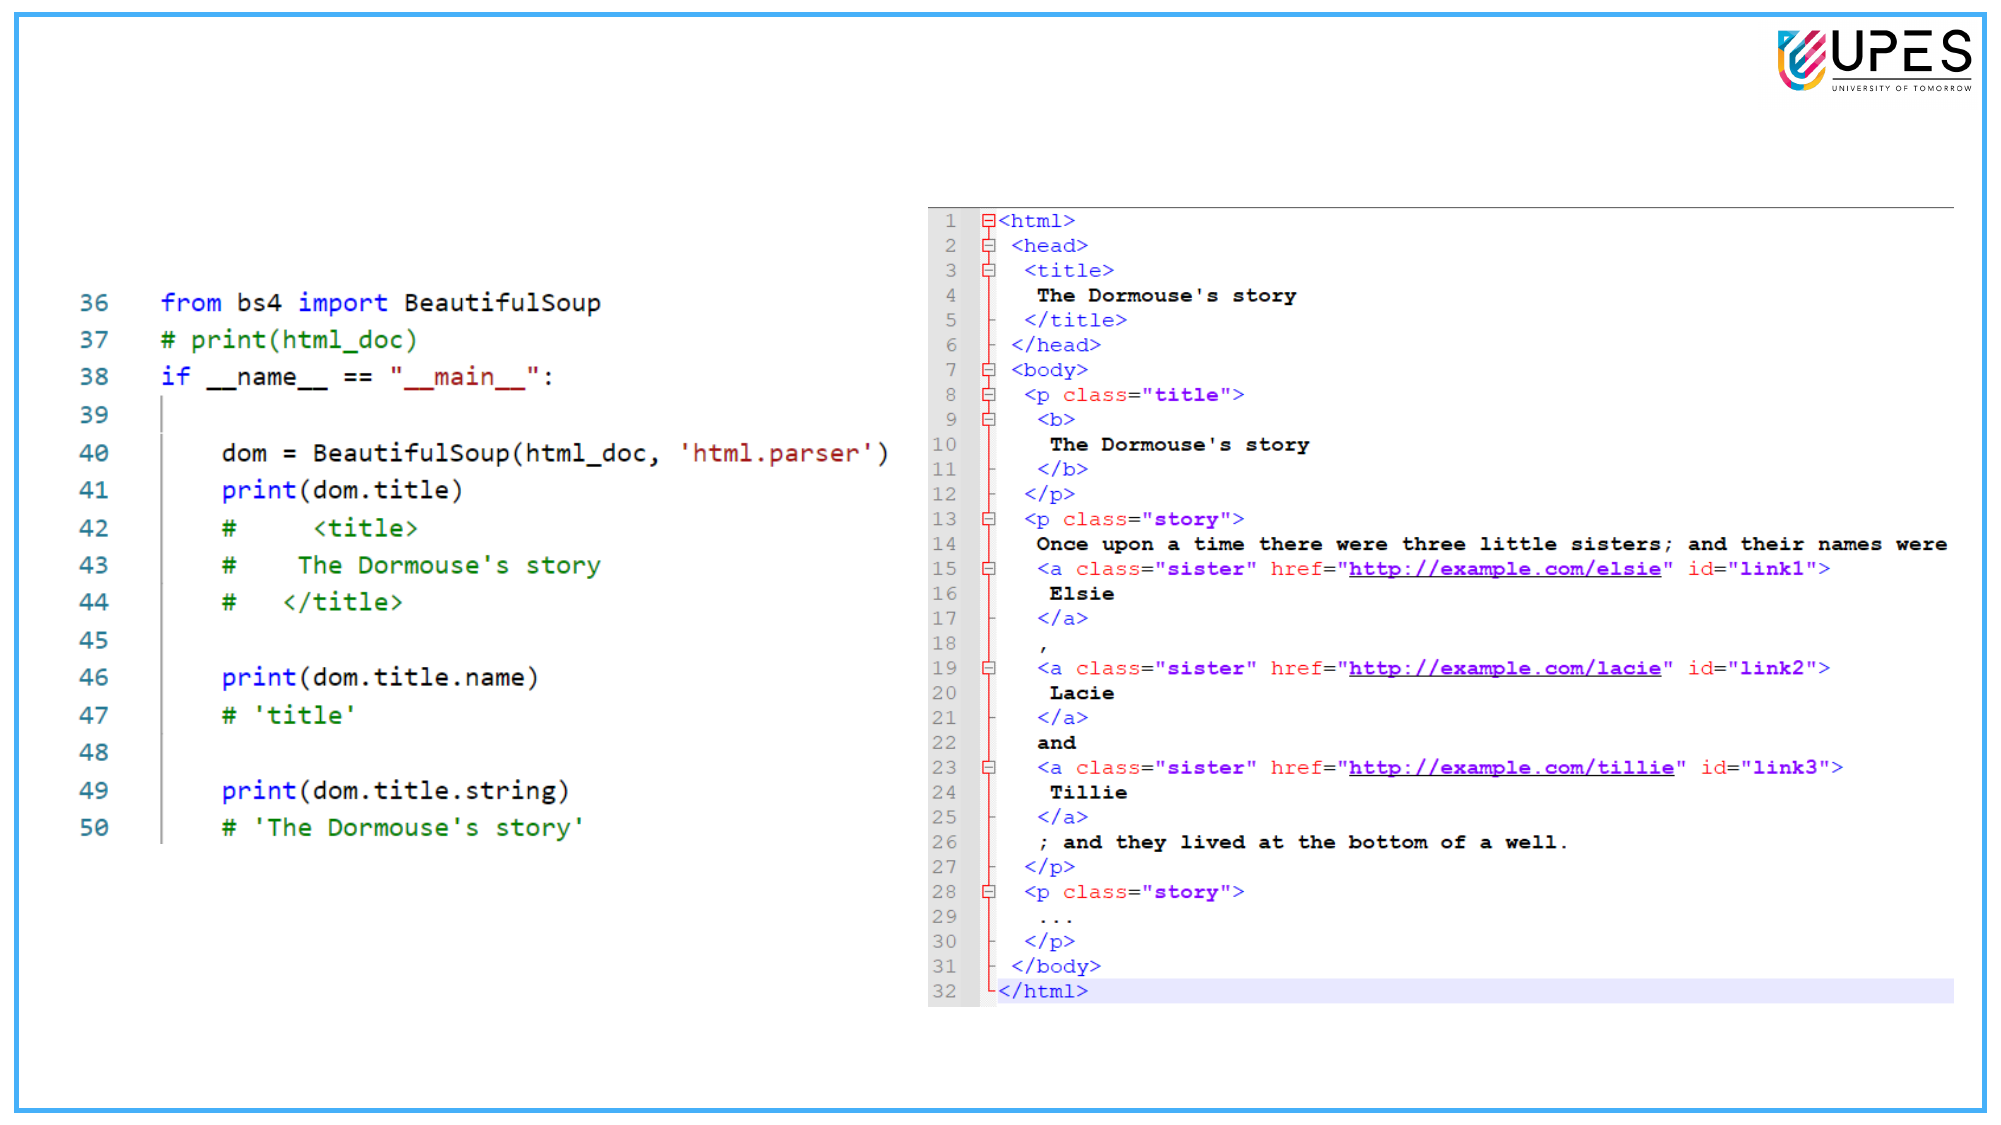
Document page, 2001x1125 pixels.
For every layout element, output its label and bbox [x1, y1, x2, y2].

picture [1758, 20, 1978, 110]
picture [928, 207, 1954, 1007]
picture [46, 281, 893, 844]
